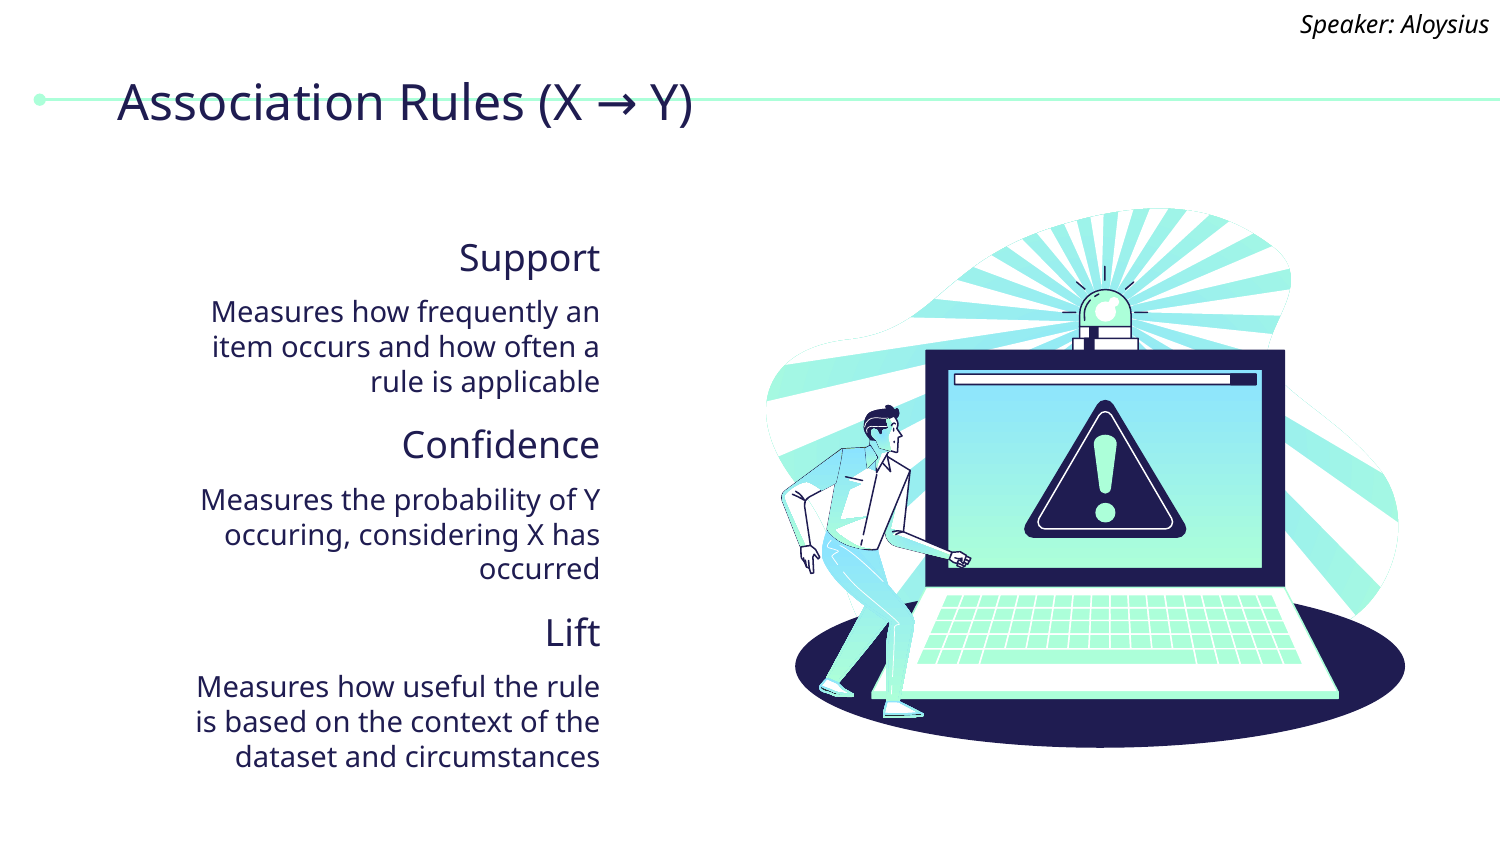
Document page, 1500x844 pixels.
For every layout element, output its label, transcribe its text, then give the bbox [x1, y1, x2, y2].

text_box Speaker: Aloysius [1264, 0, 1500, 49]
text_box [742, 208, 1427, 749]
list Measures how useful the rule is based on the context of the dataset and circumstances [165, 653, 616, 768]
title Confidence [263, 406, 616, 495]
title Lift [263, 593, 616, 683]
list Measures how frequently an item occurs and how often a rule is applicable [165, 278, 616, 393]
title Association Rules (X → Y) [102, 55, 1101, 144]
title Support [263, 218, 616, 308]
list Measures the probability of Y occuring, considering X has occurred [165, 466, 616, 580]
